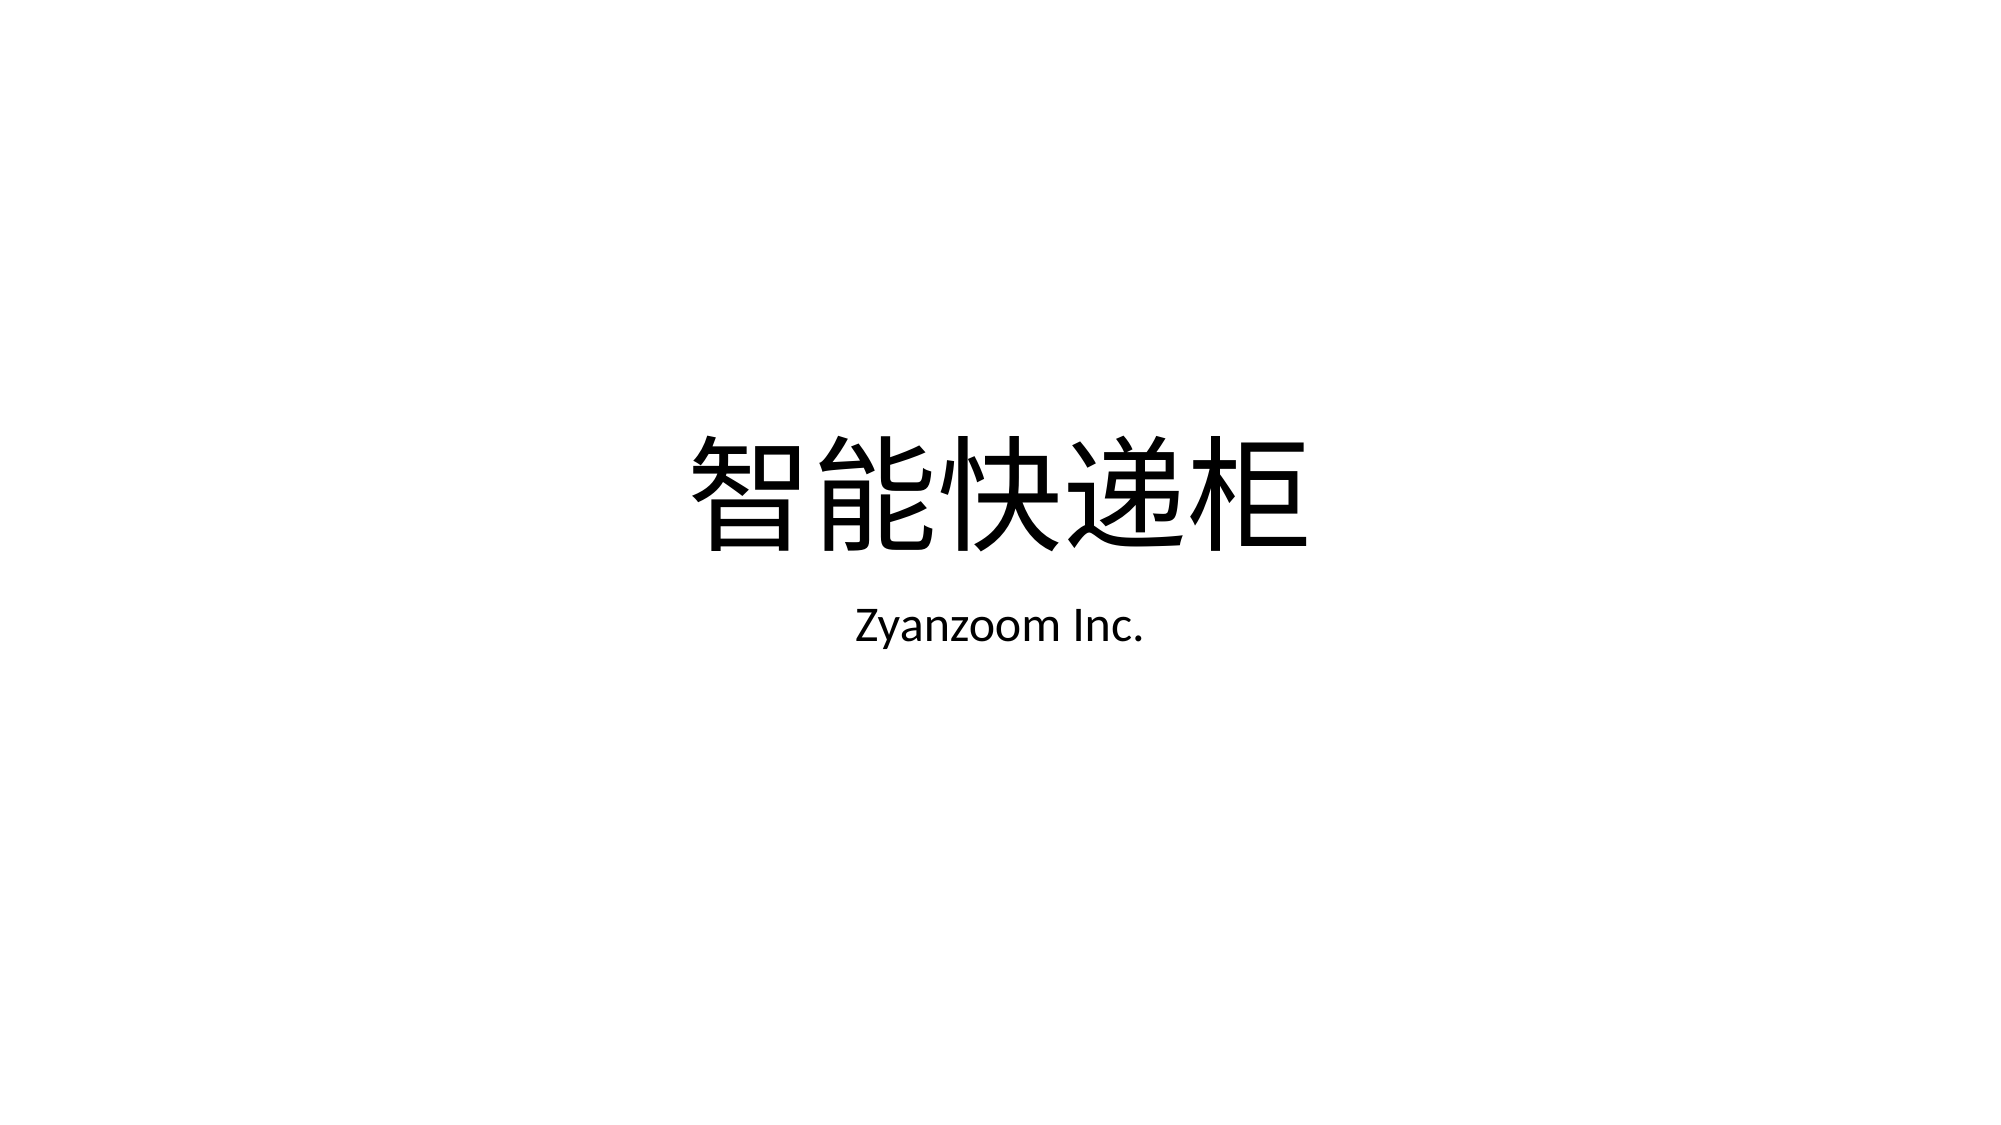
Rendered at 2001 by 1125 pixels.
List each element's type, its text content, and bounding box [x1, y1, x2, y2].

subtitle Zyanzoom Inc. [249, 590, 1750, 863]
title 智能快递柜 [249, 184, 1750, 576]
